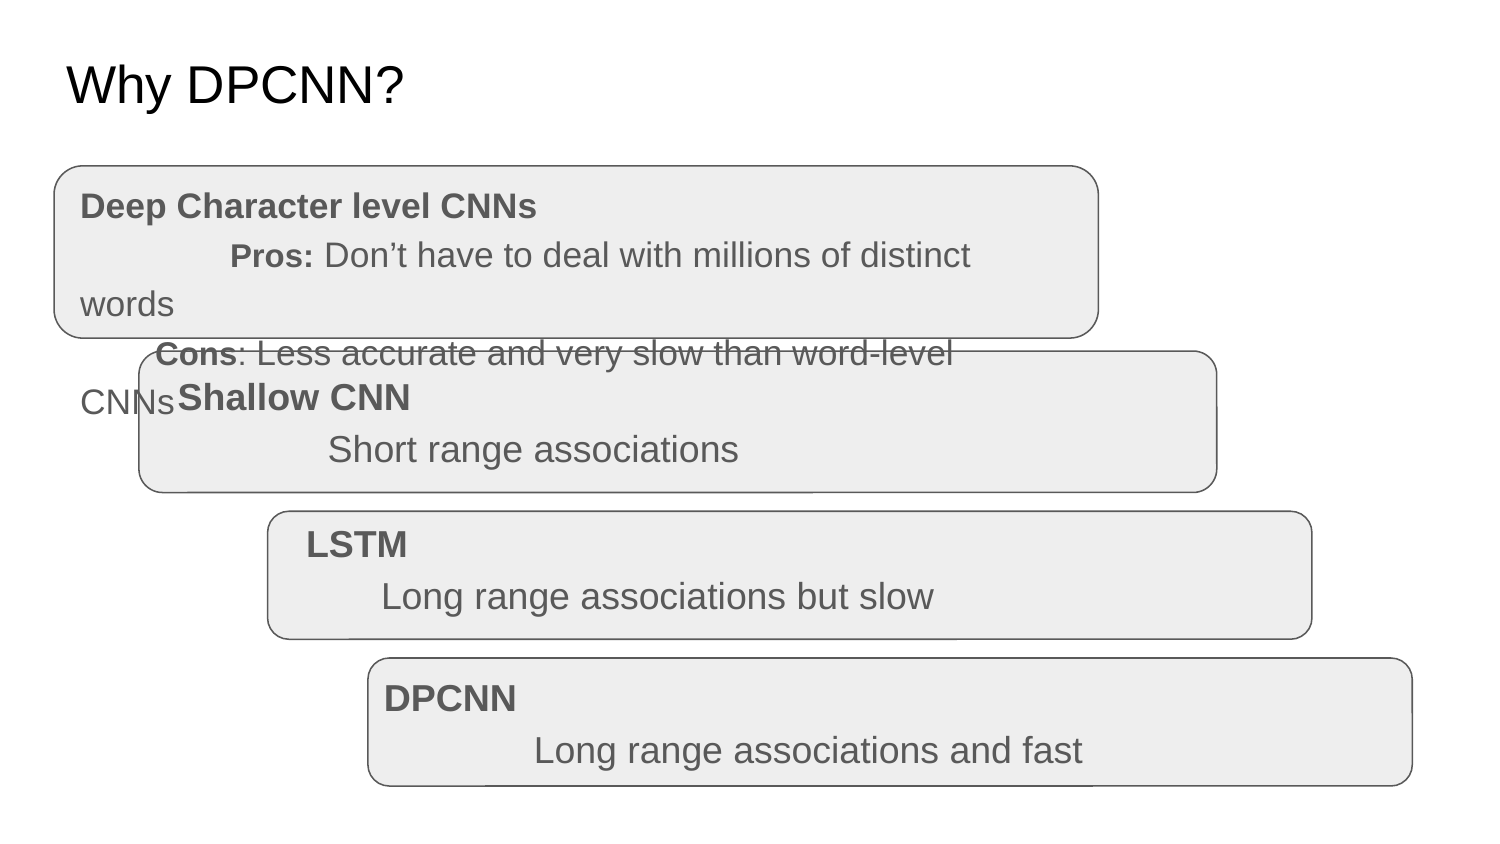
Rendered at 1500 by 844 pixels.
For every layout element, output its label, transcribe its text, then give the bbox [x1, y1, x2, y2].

text_box Shallow CNN Short range associations [162, 351, 783, 485]
text_box [1306, 657, 1413, 786]
text_box DPCNN Long range associations and fast [368, 652, 1306, 786]
title Why DPCNN? [51, 35, 1449, 130]
text_box [1179, 511, 1312, 640]
text_box LSTM Long range associations but slow [291, 505, 1179, 693]
text_box [54, 171, 65, 332]
text_box [1074, 351, 1217, 493]
text_box [267, 512, 291, 640]
text_box [71, 165, 1099, 338]
text_box Deep Character level CNNs Pros: Don’t have to deal with millions of distinct words Cons: Less accurate and very slow than word-level CNNs [65, 168, 1074, 512]
